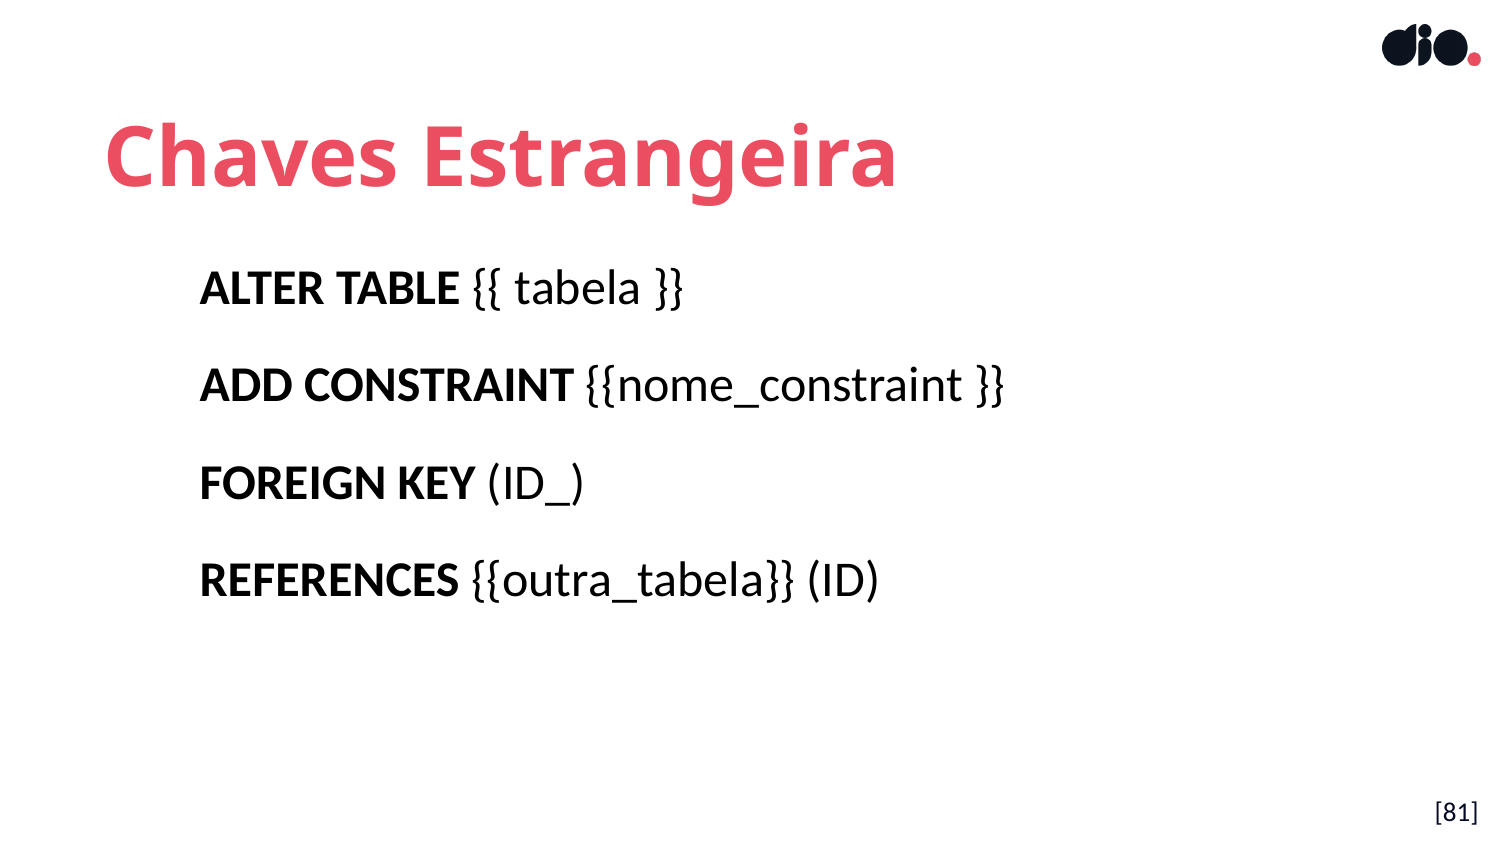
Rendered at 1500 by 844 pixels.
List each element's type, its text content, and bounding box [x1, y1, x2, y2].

text_box ALTER TABLE {{ tabela }} ADD CONSTRAINT {{nome_constraint }} FOREIGN KEY (ID_) REFERENCES {{outra_tabela}} (ID) [109, 239, 1425, 542]
slide_number [81] [1403, 779, 1494, 844]
text_box Chaves Estrangeira [88, 76, 1404, 216]
picture [1382, 24, 1481, 67]
